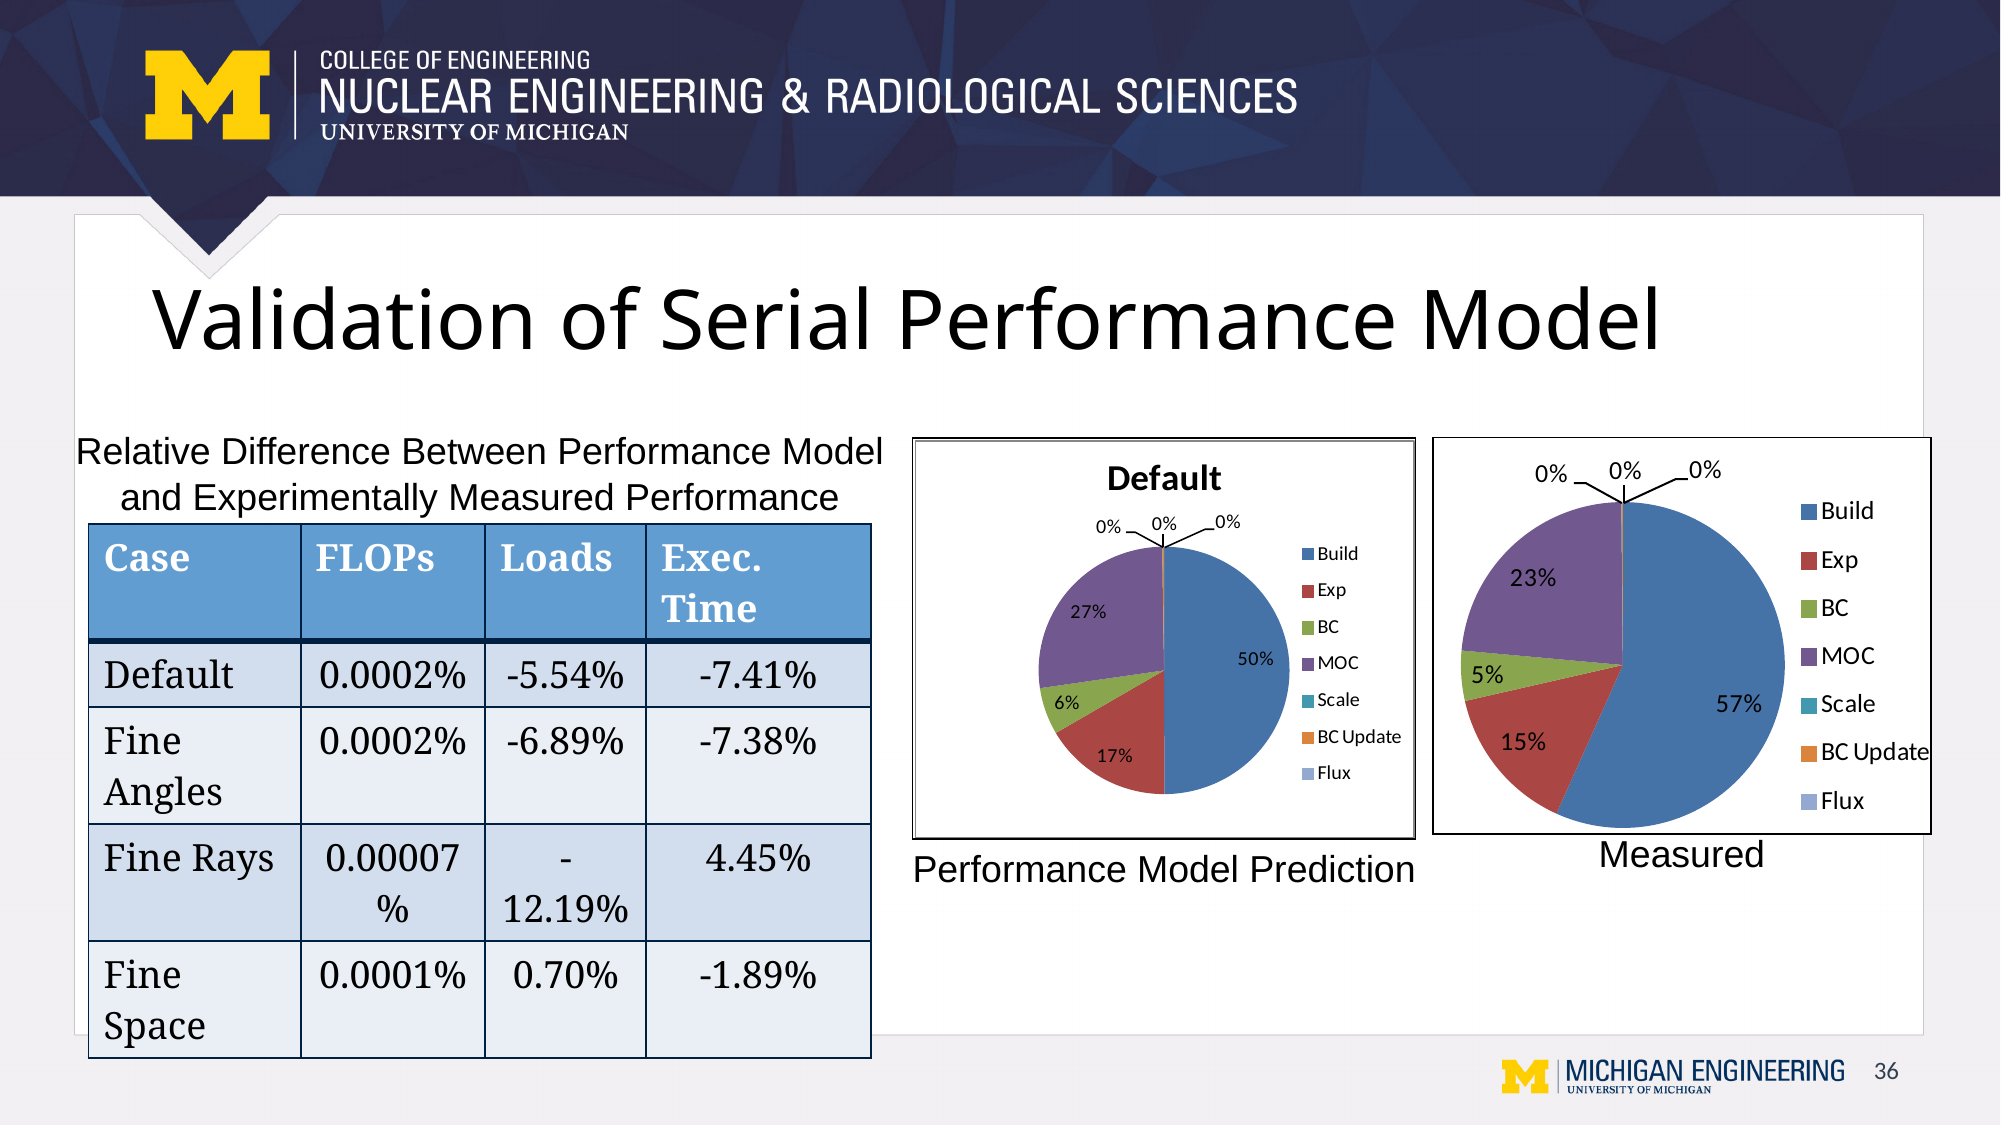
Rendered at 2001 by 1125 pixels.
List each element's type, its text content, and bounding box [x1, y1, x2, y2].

text_box Measured [1583, 834, 1780, 883]
table_cell 4.45% [647, 825, 870, 940]
table_header Case [89, 525, 300, 638]
table_cell -12.19% [486, 825, 645, 940]
table_cell -7.41% [647, 644, 870, 706]
table_cell Default [89, 644, 300, 706]
title Validation of Serial Performance Model [137, 269, 1863, 375]
table_header Loads [486, 525, 645, 638]
table_cell 0.0002% [302, 644, 484, 706]
table_cell -1.89% [647, 942, 870, 1057]
table_cell 0.00007% [302, 825, 484, 940]
table_header Exec. Time [647, 525, 870, 638]
table_header FLOPs [302, 525, 484, 638]
table_cell -7.38% [647, 708, 870, 823]
text_box Performance Model Prediction [897, 838, 1431, 898]
text_box Relative Difference Between Performance Model and Experimentally Measured Performance [60, 420, 899, 525]
picture [0, 0, 2001, 1125]
table_cell Fine Space [89, 942, 300, 1057]
table_cell 0.0002% [302, 708, 484, 823]
table_cell 0.0001% [302, 942, 484, 1057]
table_cell Fine Angles [89, 708, 300, 823]
table_cell 0.70% [486, 942, 645, 1057]
table_cell -5.54% [486, 644, 645, 706]
table_cell -6.89% [486, 708, 645, 823]
table_cell Fine Rays [89, 825, 300, 940]
